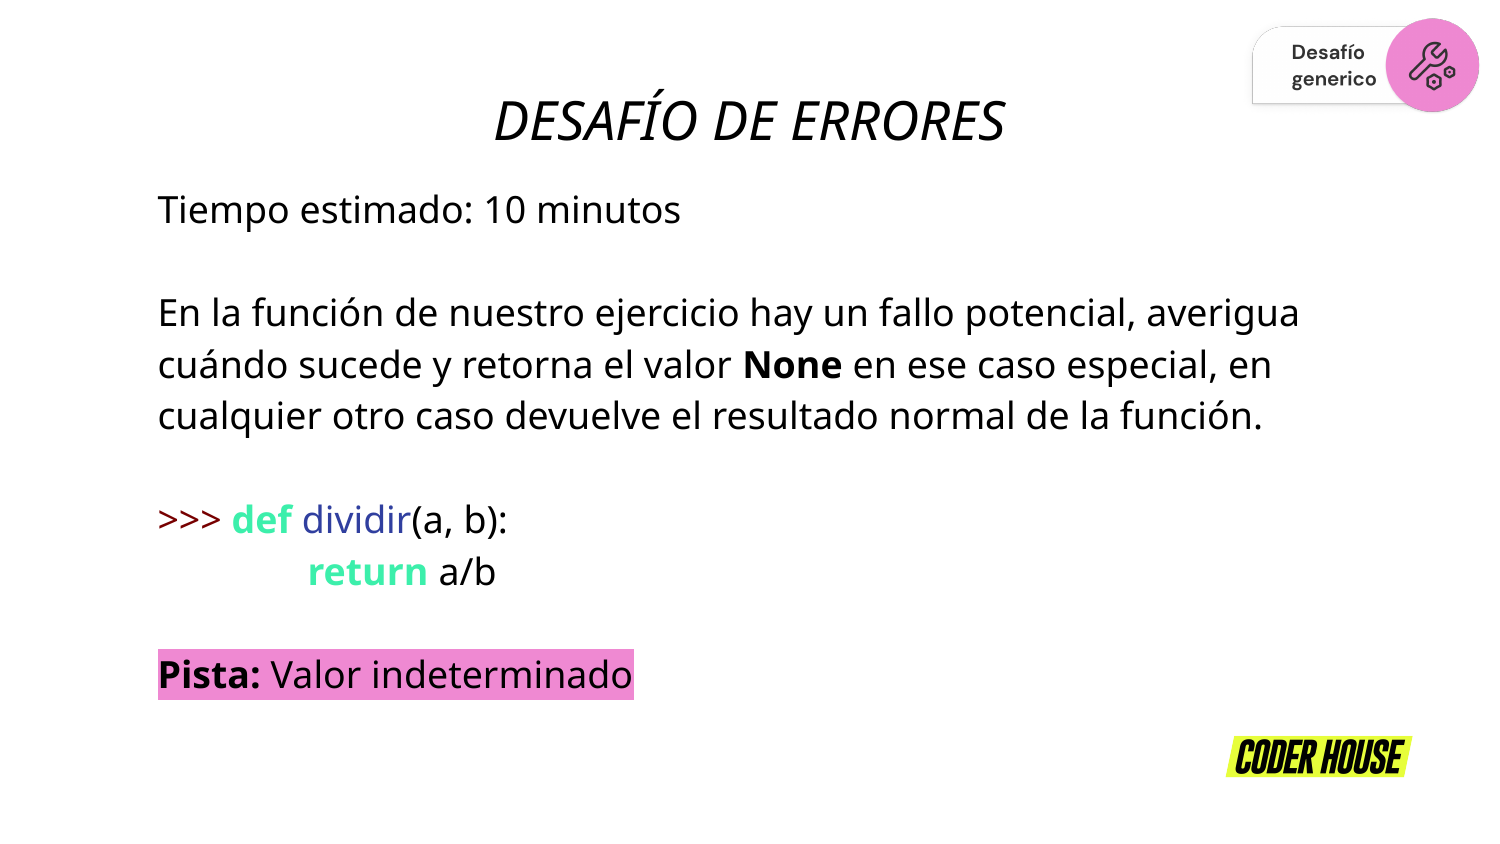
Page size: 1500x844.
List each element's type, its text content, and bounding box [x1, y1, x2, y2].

picture [1231, 12, 1500, 118]
text_box Tiempo estimado: 10 minutos En la función de nuestro ejercicio hay un fallo potencial, averigua cuándo sucede y retorna el valor None en ese caso especial, en cualquier otro caso devuelve el resultado normal de la función. >>> def dividir(a, b): return a/b Pista: Valor indeterminado [142, 163, 1358, 740]
picture [1221, 728, 1417, 784]
text_box DESAFÍO DE ERRORES [358, 71, 1142, 164]
